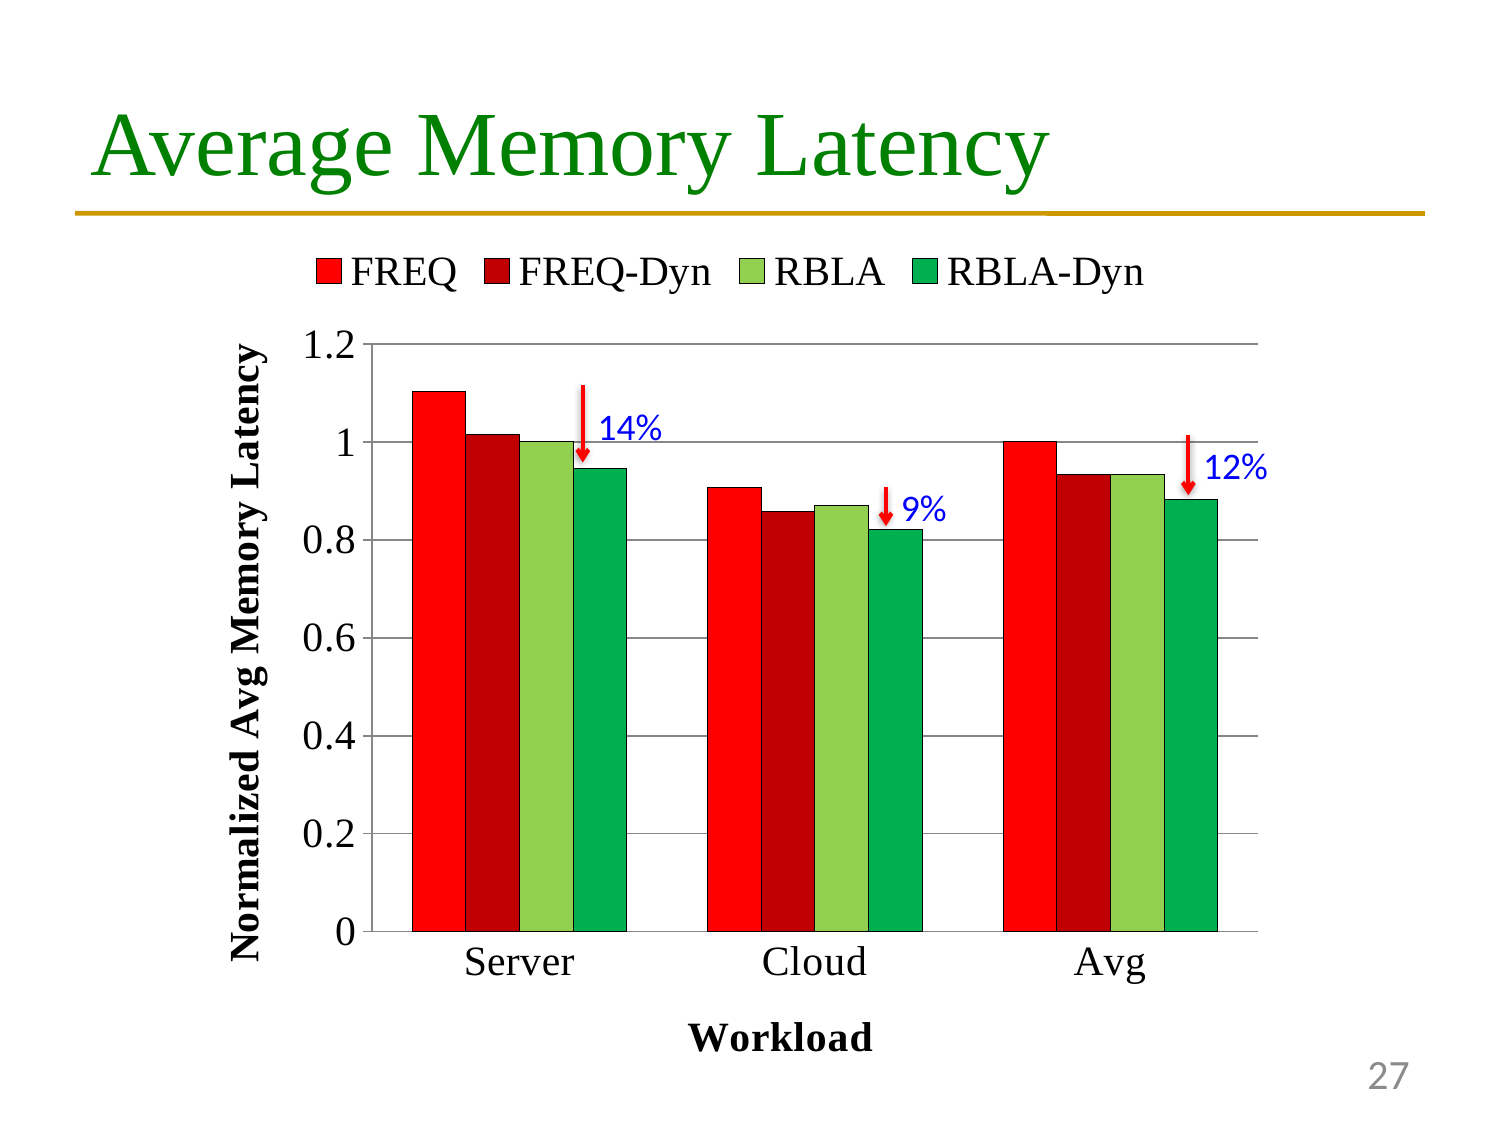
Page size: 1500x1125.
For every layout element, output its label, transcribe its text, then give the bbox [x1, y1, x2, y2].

title Average Memory Latency [75, 45, 1425, 233]
slide_number 27 [1285, 1042, 1425, 1103]
chart [181, 228, 1281, 1099]
